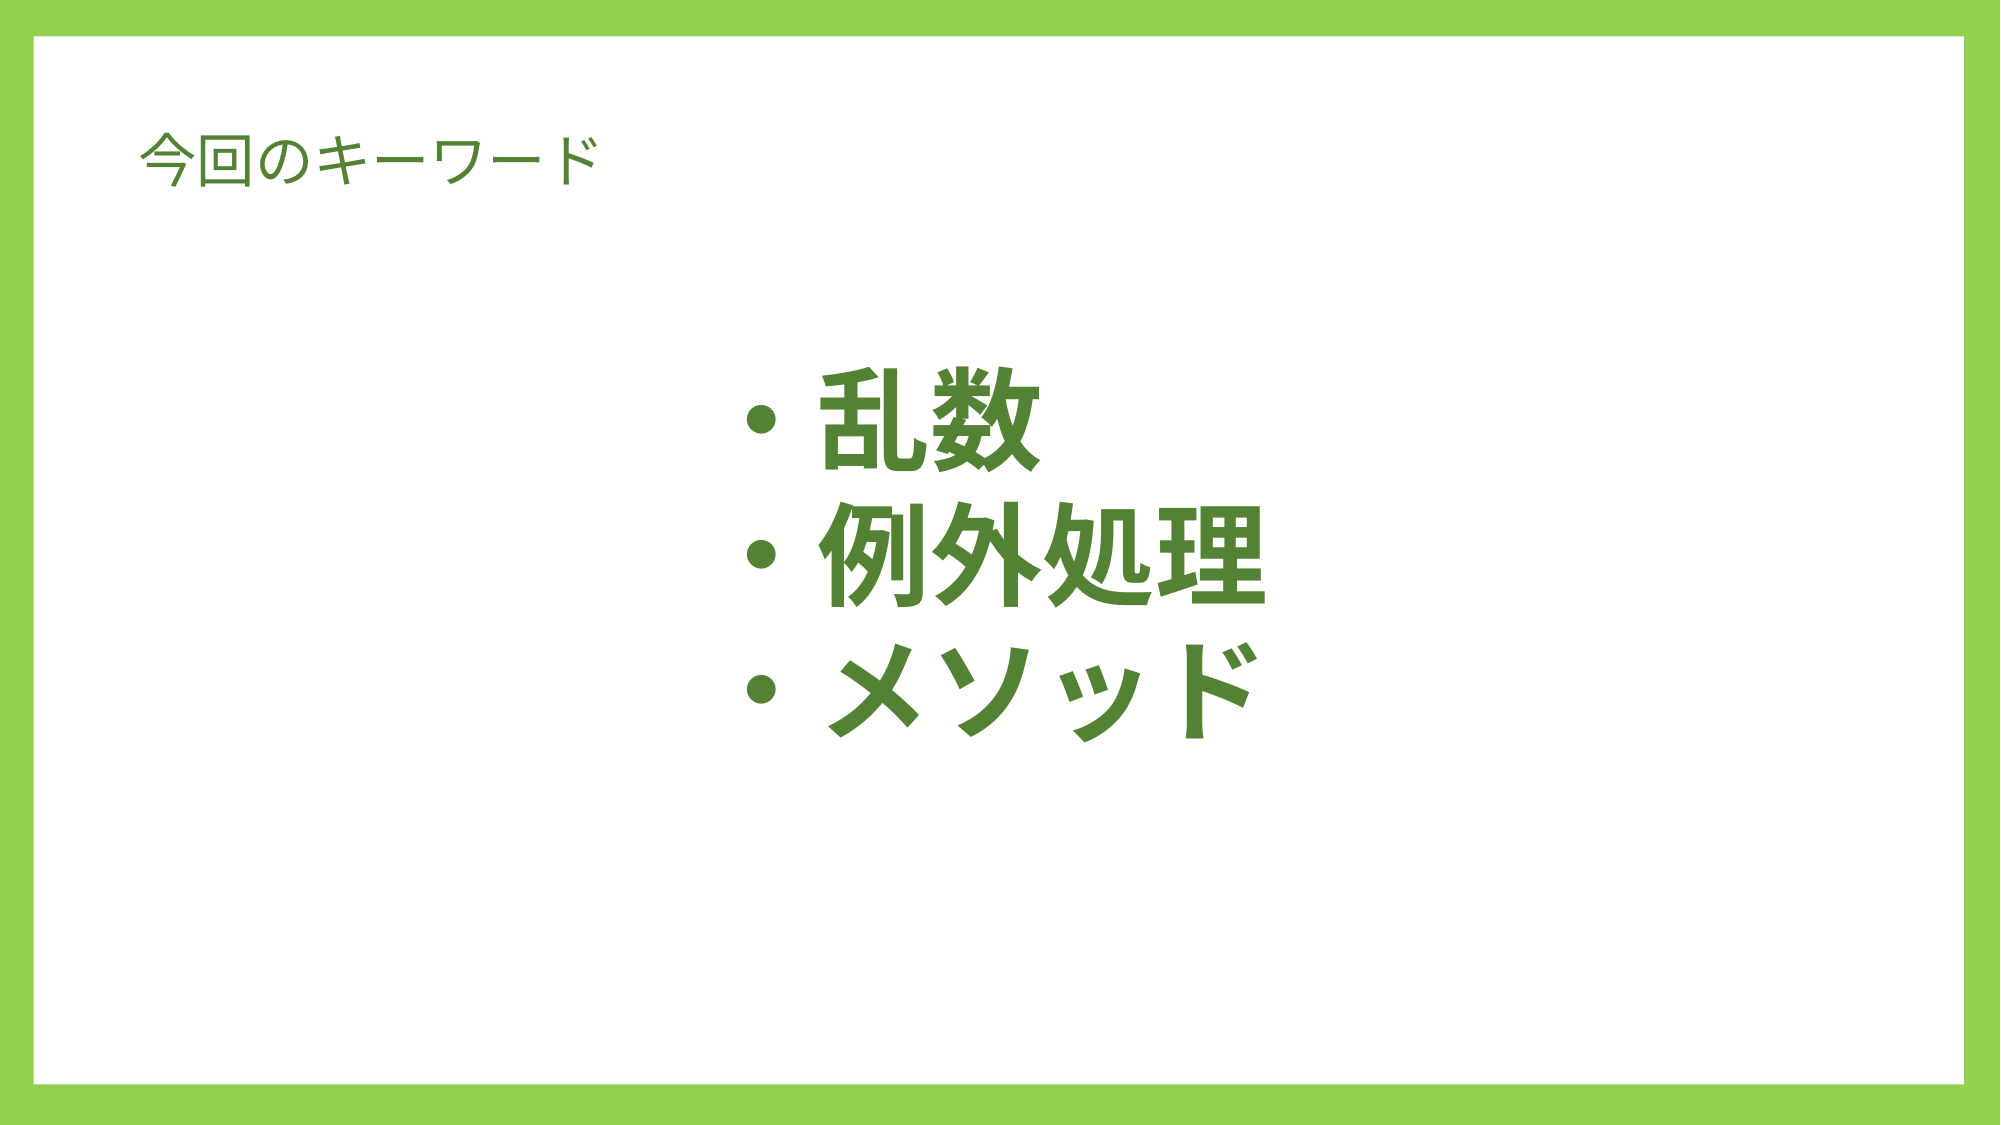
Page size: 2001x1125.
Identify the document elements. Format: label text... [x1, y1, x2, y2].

text_box 今回のキーワード [123, 116, 620, 202]
text_box ・乱数 ・例外処理 ・メソッド [690, 342, 1283, 762]
